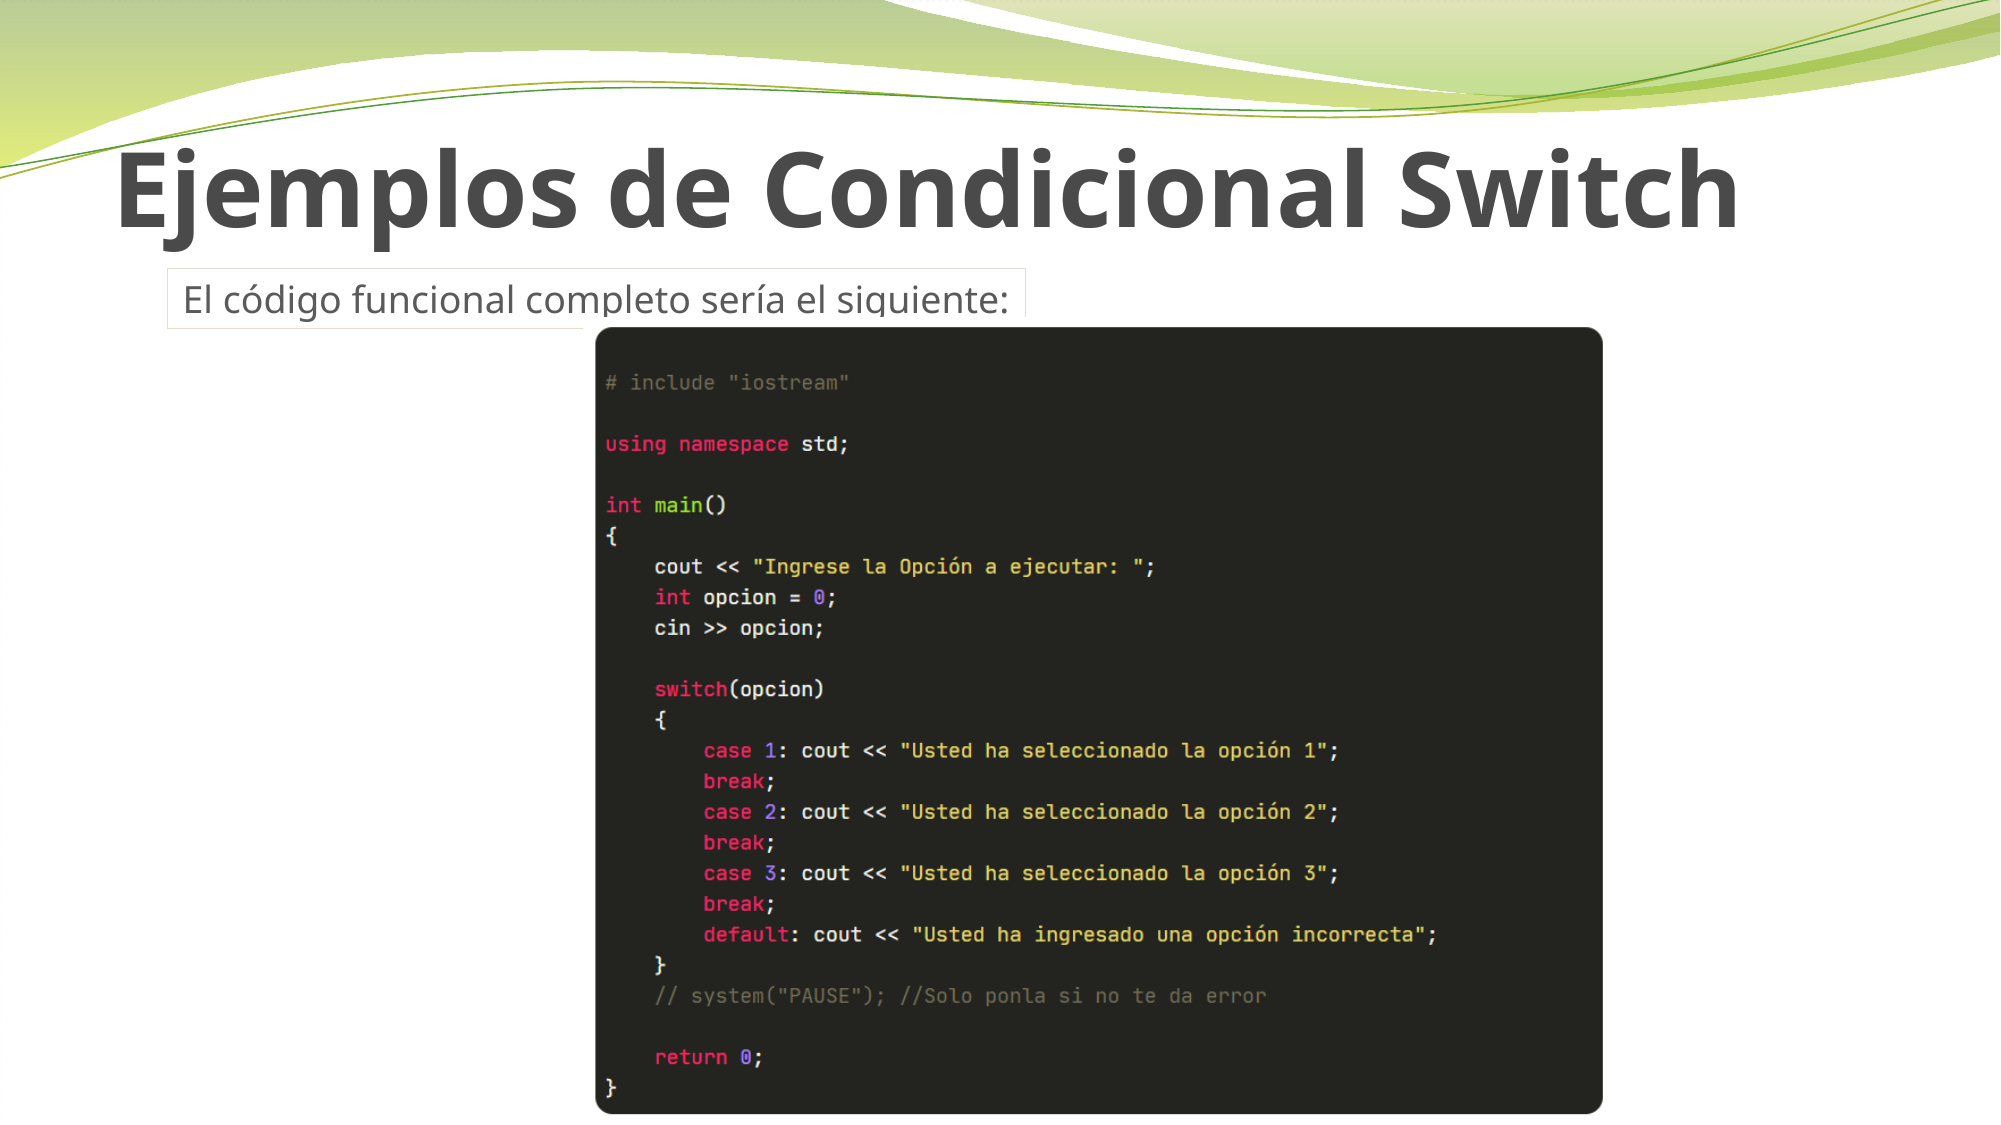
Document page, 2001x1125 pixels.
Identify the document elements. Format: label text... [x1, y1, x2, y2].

text_box El código funcional completo sería el siguiente: [167, 268, 1026, 329]
title Ejemplos de Condicional Switch [112, 60, 1913, 248]
picture [583, 317, 1612, 1121]
